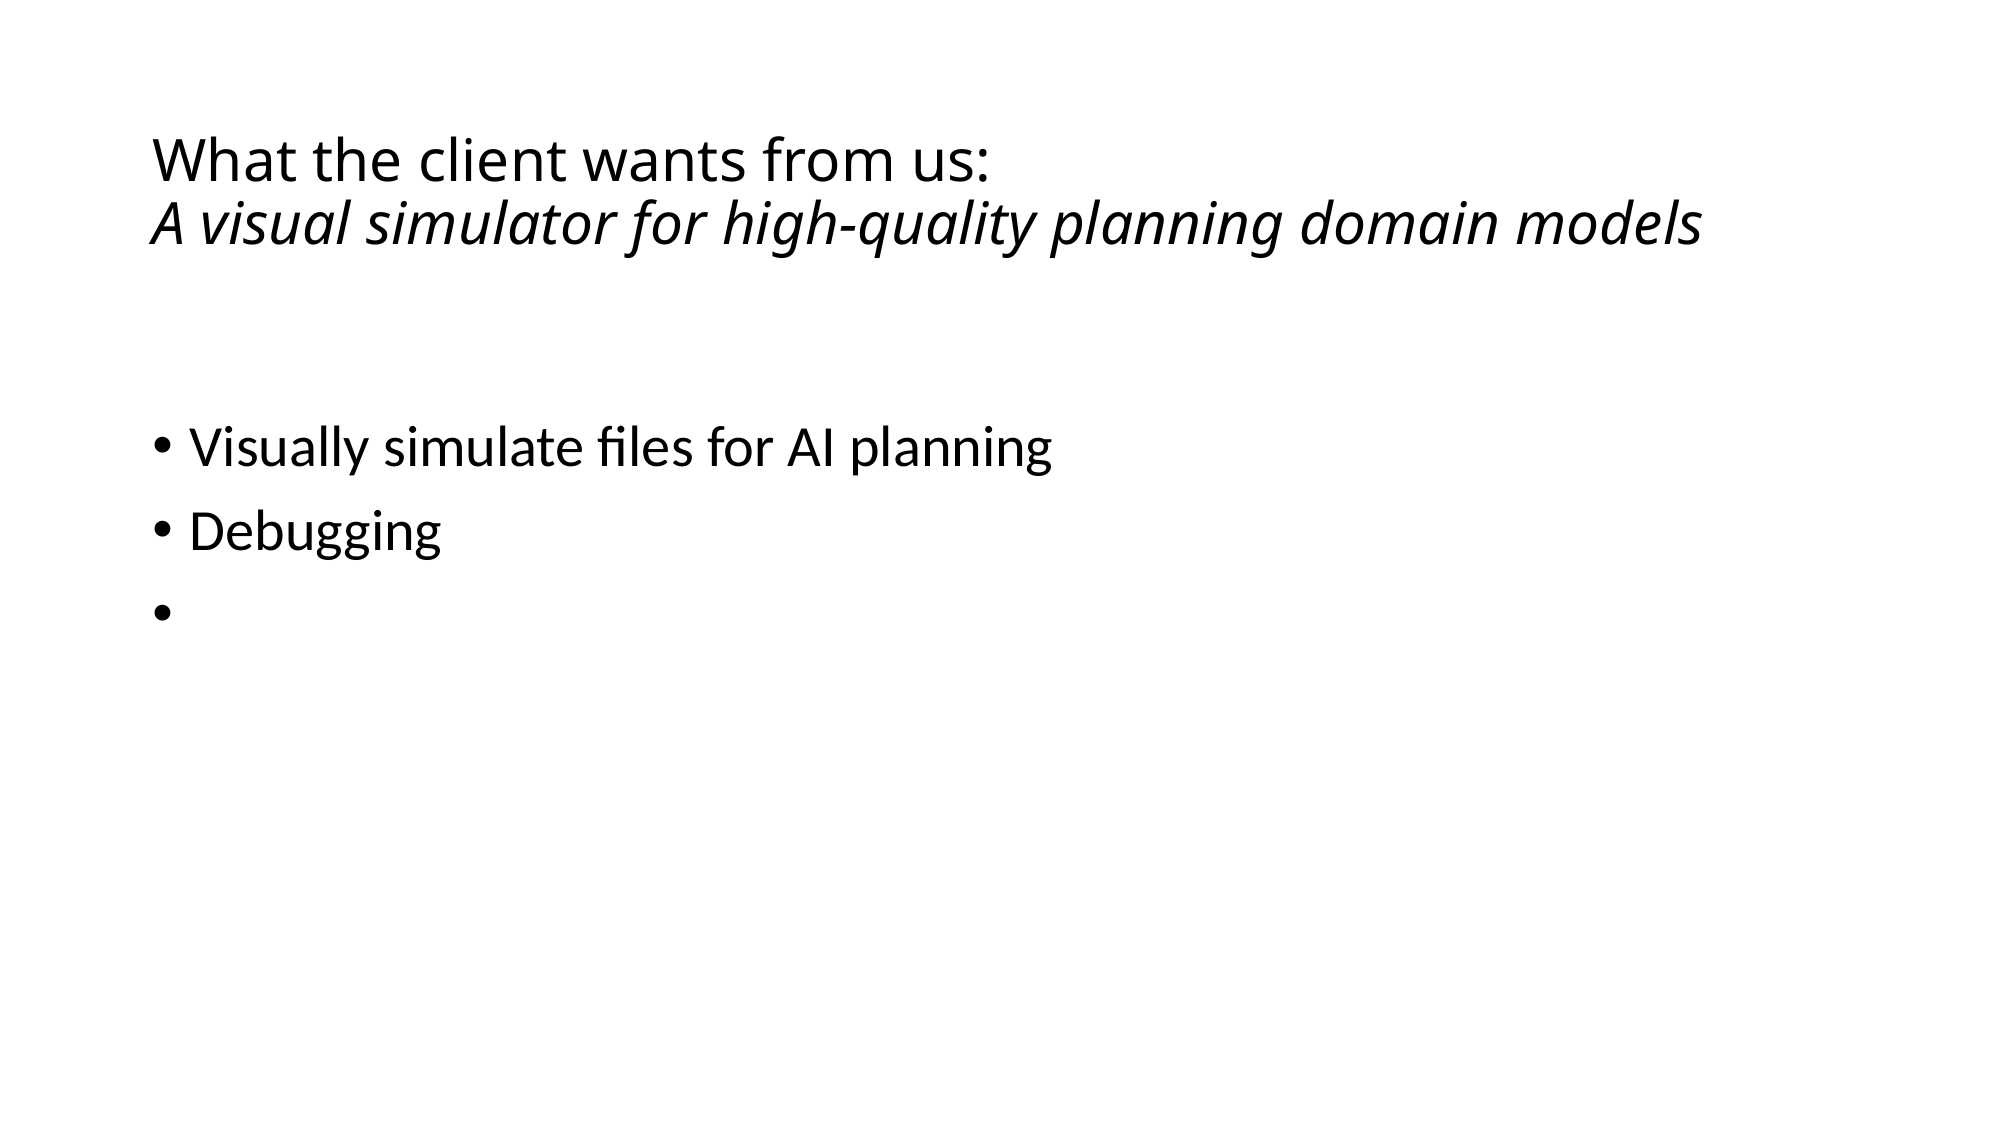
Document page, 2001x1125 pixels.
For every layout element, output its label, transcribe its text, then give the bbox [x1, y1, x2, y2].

list Visually simulate files for AI planning Debugging [137, 409, 1863, 1123]
title What the client wants from us: A visual simulator for high-quality planning domain models [137, 120, 1863, 339]
